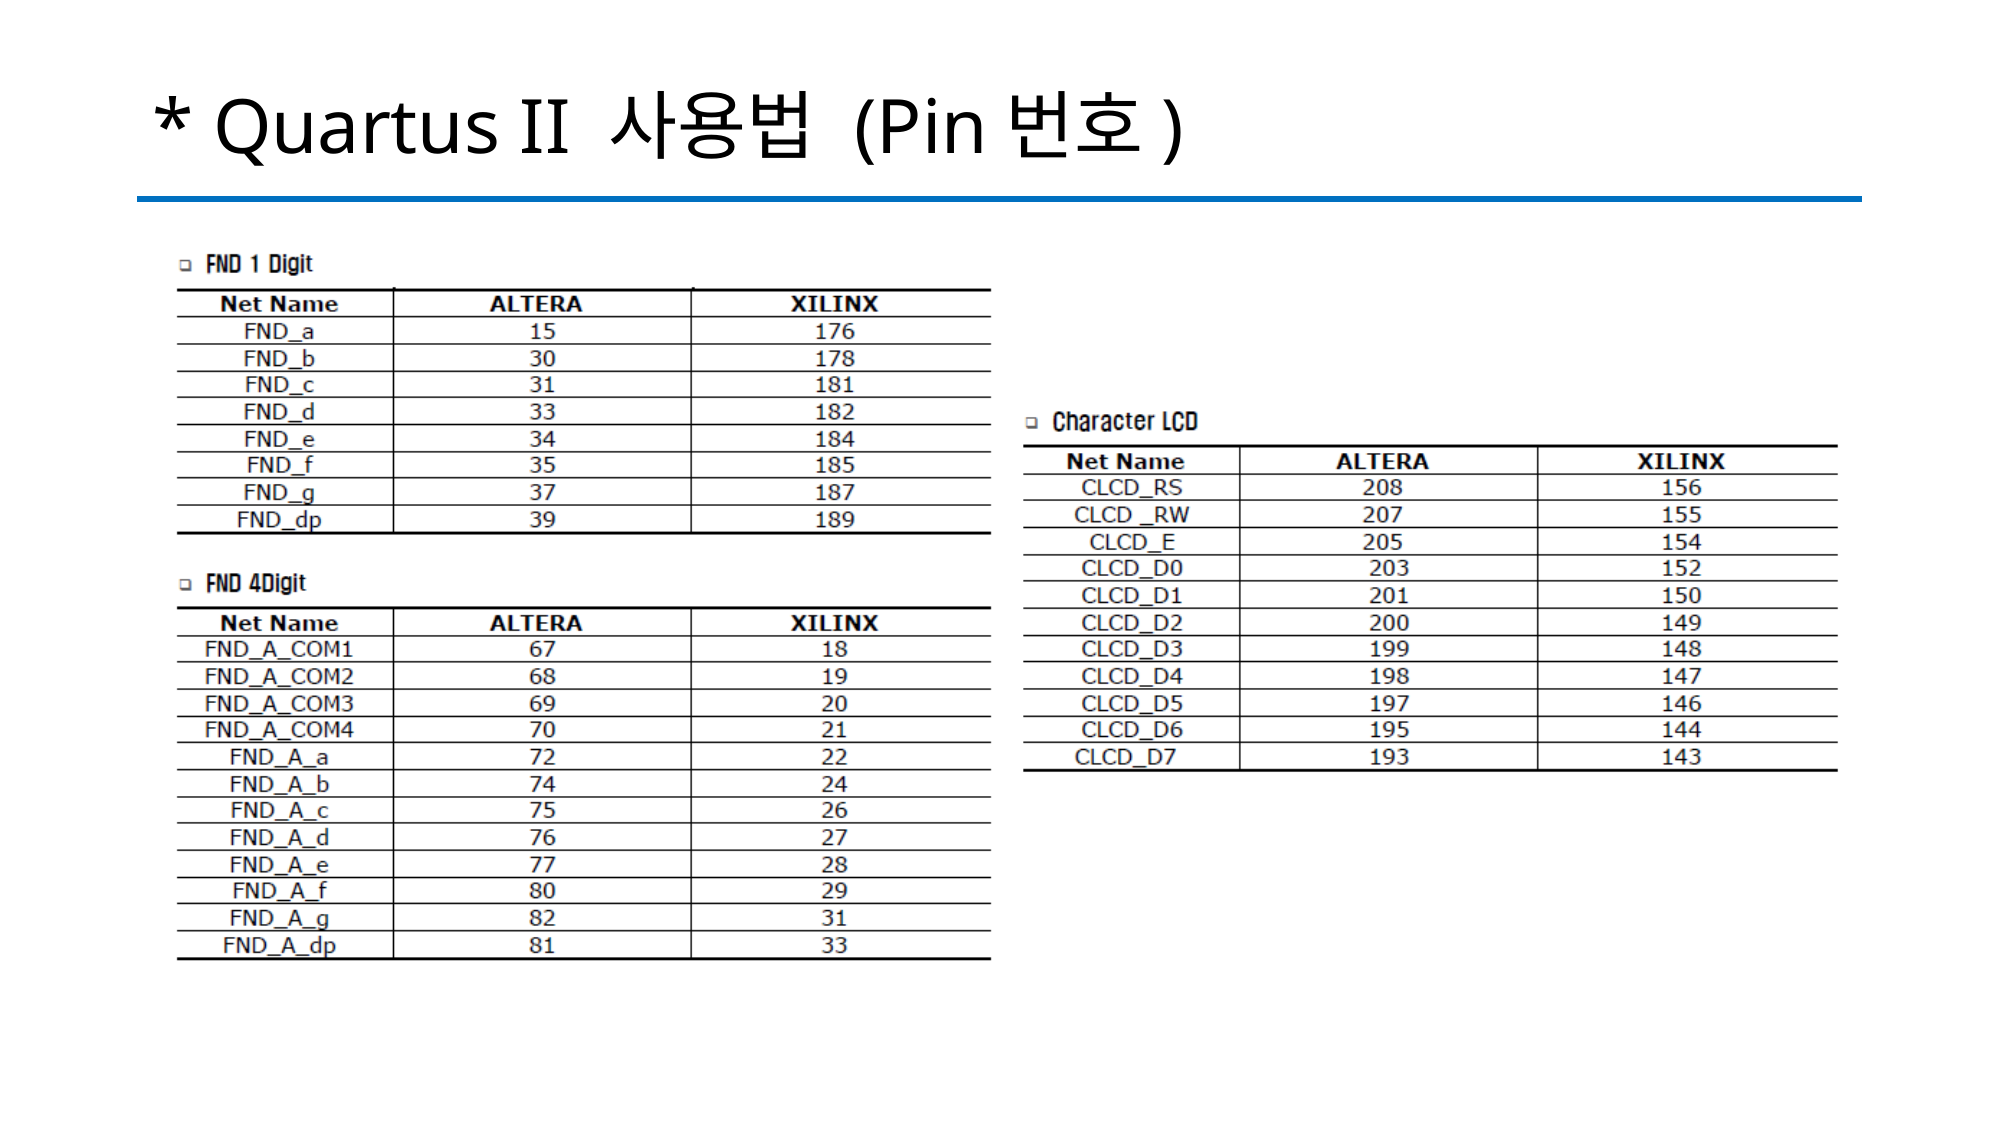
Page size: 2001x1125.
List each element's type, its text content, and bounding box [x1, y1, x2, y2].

picture [137, 250, 1851, 992]
title * Quartus II 사용법 (Pin번호) [137, 59, 1863, 198]
